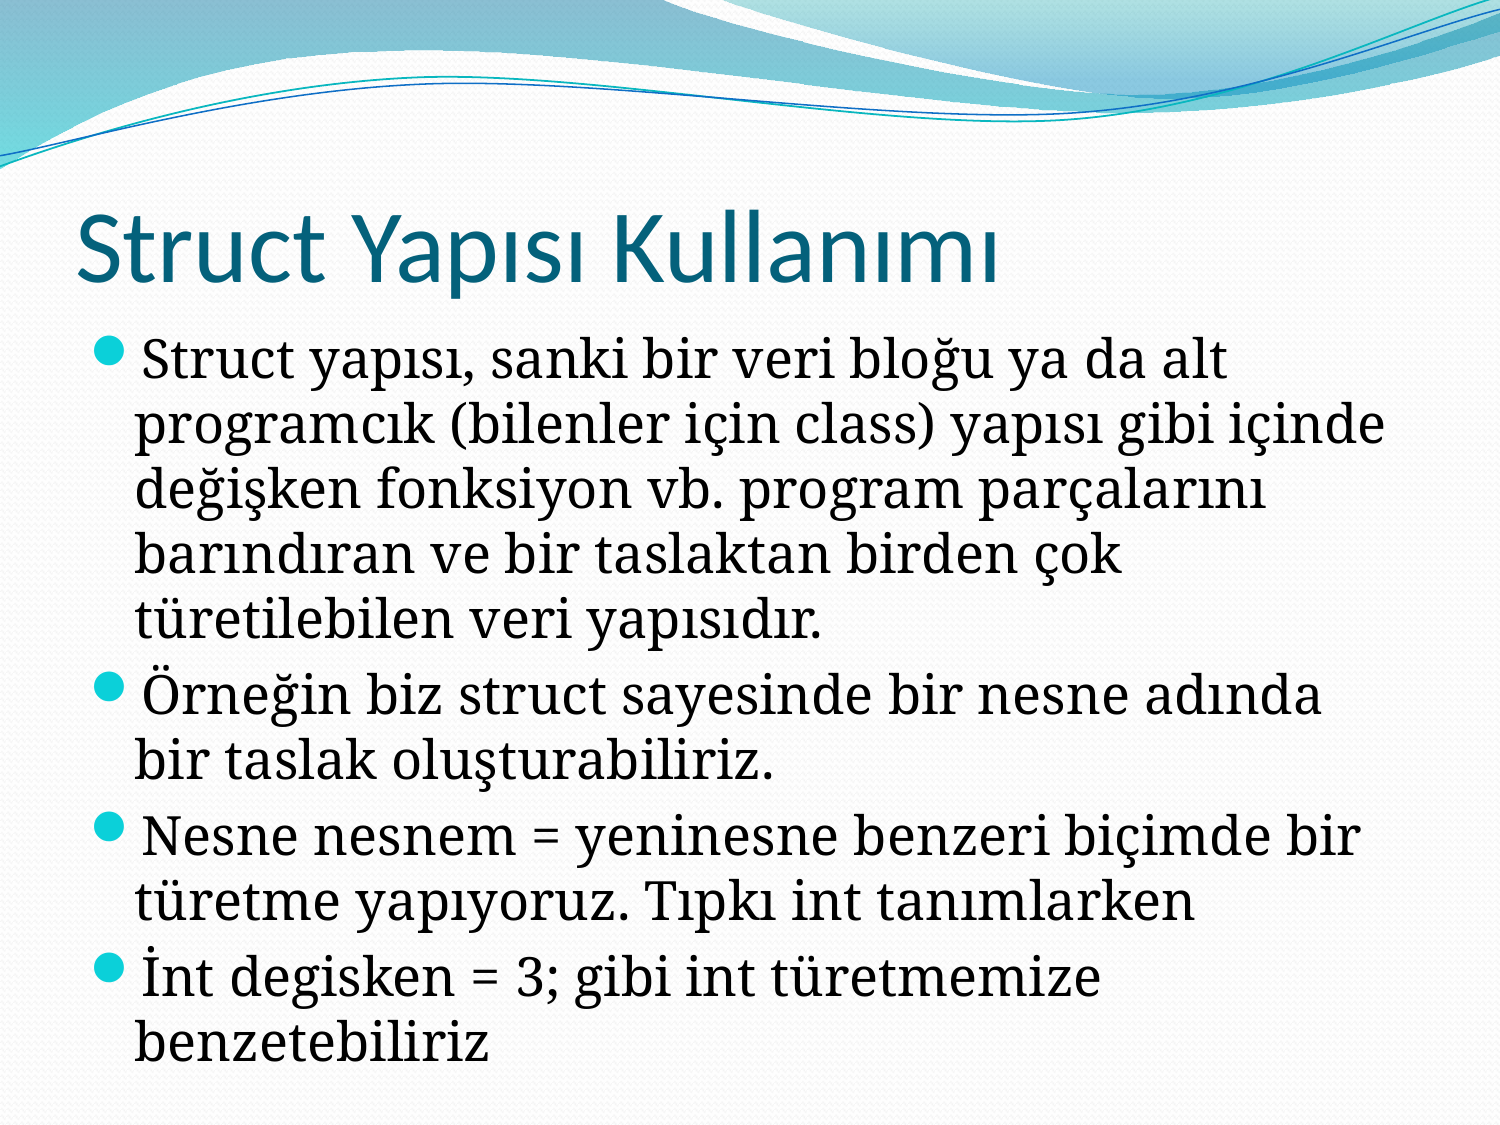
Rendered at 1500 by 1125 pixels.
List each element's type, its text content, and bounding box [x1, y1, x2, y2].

list Struct yapısı, sanki bir veri bloğu ya da alt programcık (bilenler için class) yapısı gibi içinde değişken fonksiyon vb. program parçalarını barındıran ve bir taslaktan birden çok türetilebilen veri yapısıdır. Örneğin biz struct sayesinde bir nesne adında bir taslak oluşturabiliriz. Nesne nesnem = yeninesne benzeri biçimde bir türetme yapıyoruz. Tıpkı int tanımlarken İnt degisken = 3; gibi int türetmemize benzetebiliriz [75, 317, 1425, 1038]
title Struct Yapısı Kullanımı [75, 115, 1425, 303]
